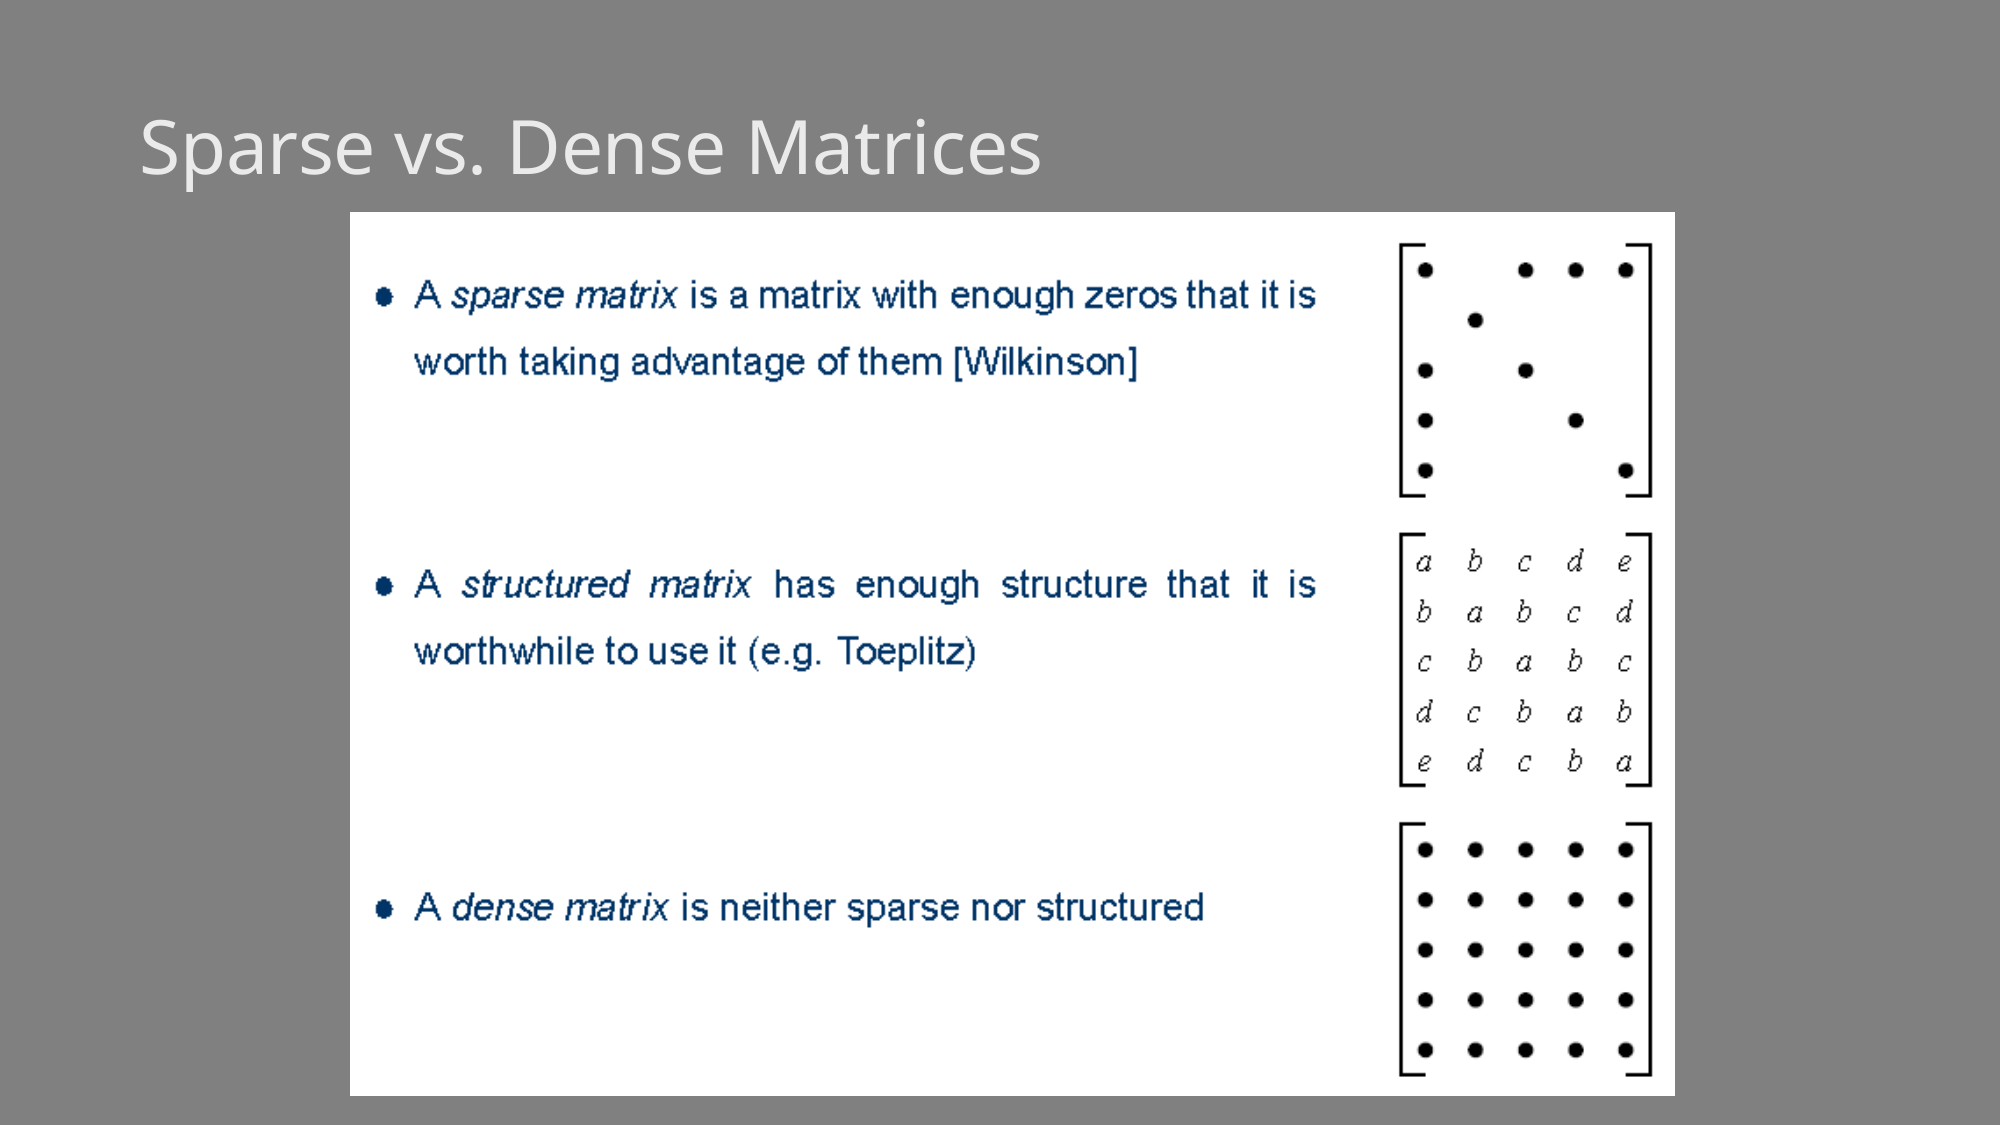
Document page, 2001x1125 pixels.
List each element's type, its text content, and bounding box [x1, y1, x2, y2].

picture [349, 212, 1676, 1096]
title Sparse vs. Dense Matrices [137, 99, 1363, 288]
